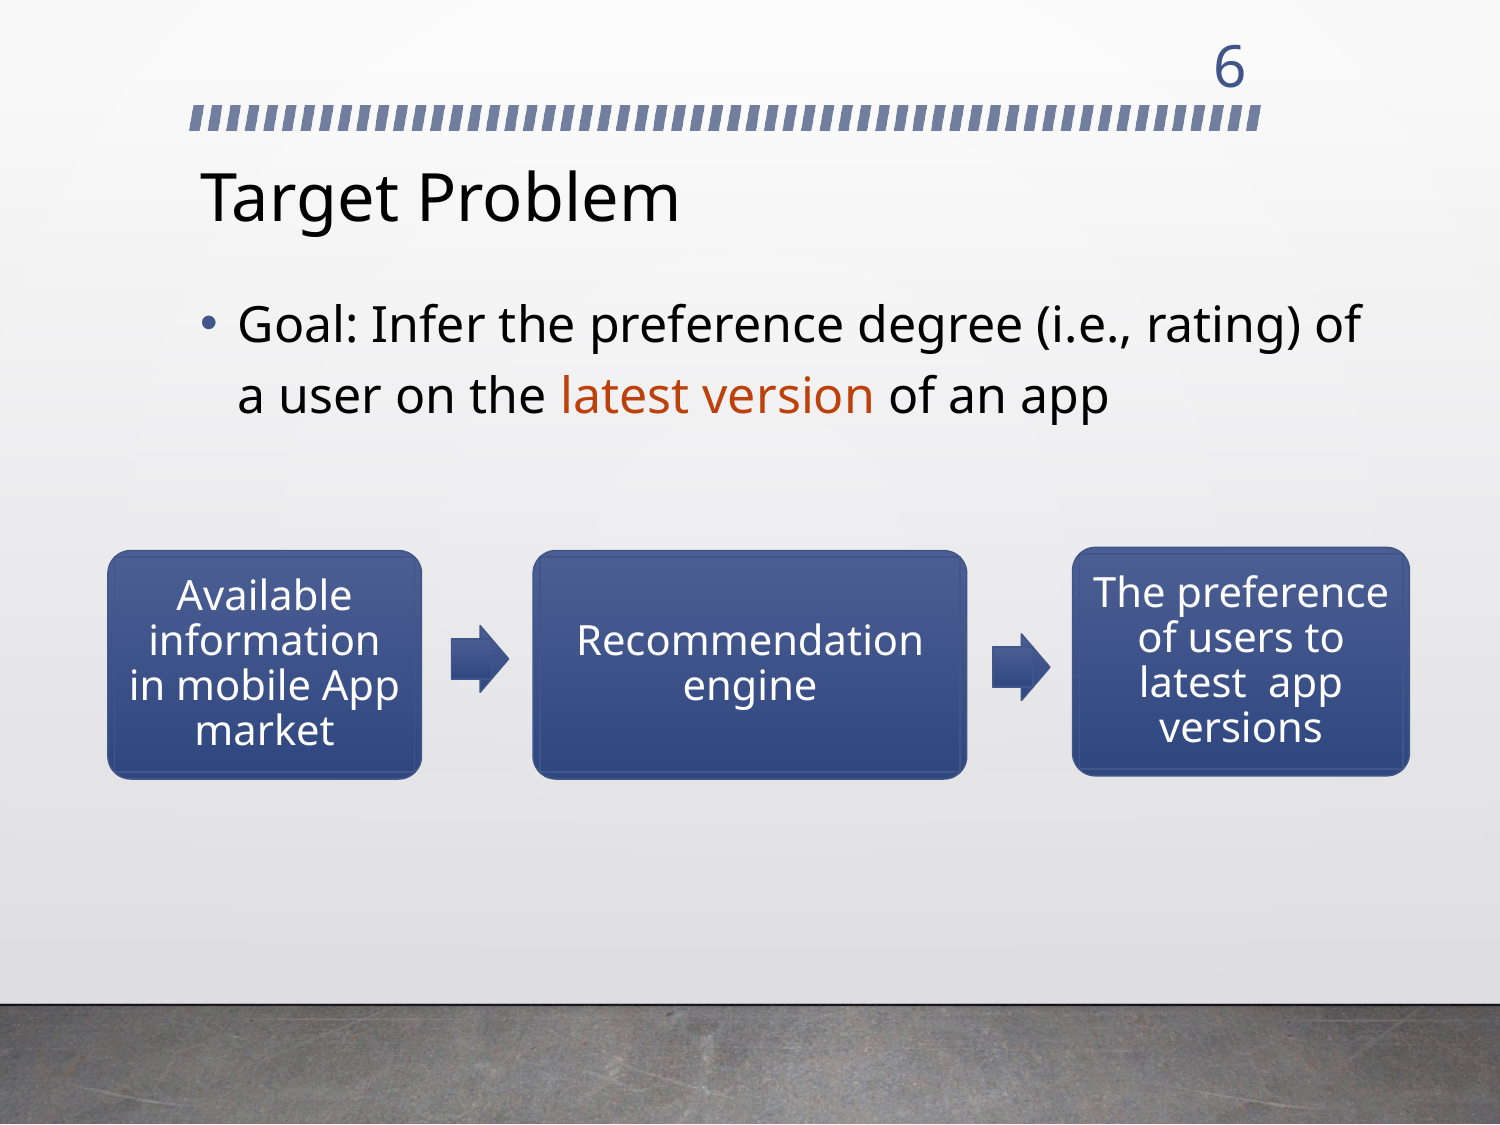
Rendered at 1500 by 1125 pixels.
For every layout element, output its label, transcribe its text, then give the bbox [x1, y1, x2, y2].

slide_number 6 [1130, 21, 1262, 105]
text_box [992, 633, 1051, 701]
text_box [1072, 547, 1410, 777]
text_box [451, 625, 509, 693]
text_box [107, 550, 422, 780]
title Target Problem [185, 156, 1264, 272]
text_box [532, 550, 967, 780]
list Goal: Infer the preference degree (i.e., rating) of a user on the latest version of an app [185, 272, 1403, 895]
picture [0, 1004, 1500, 1124]
